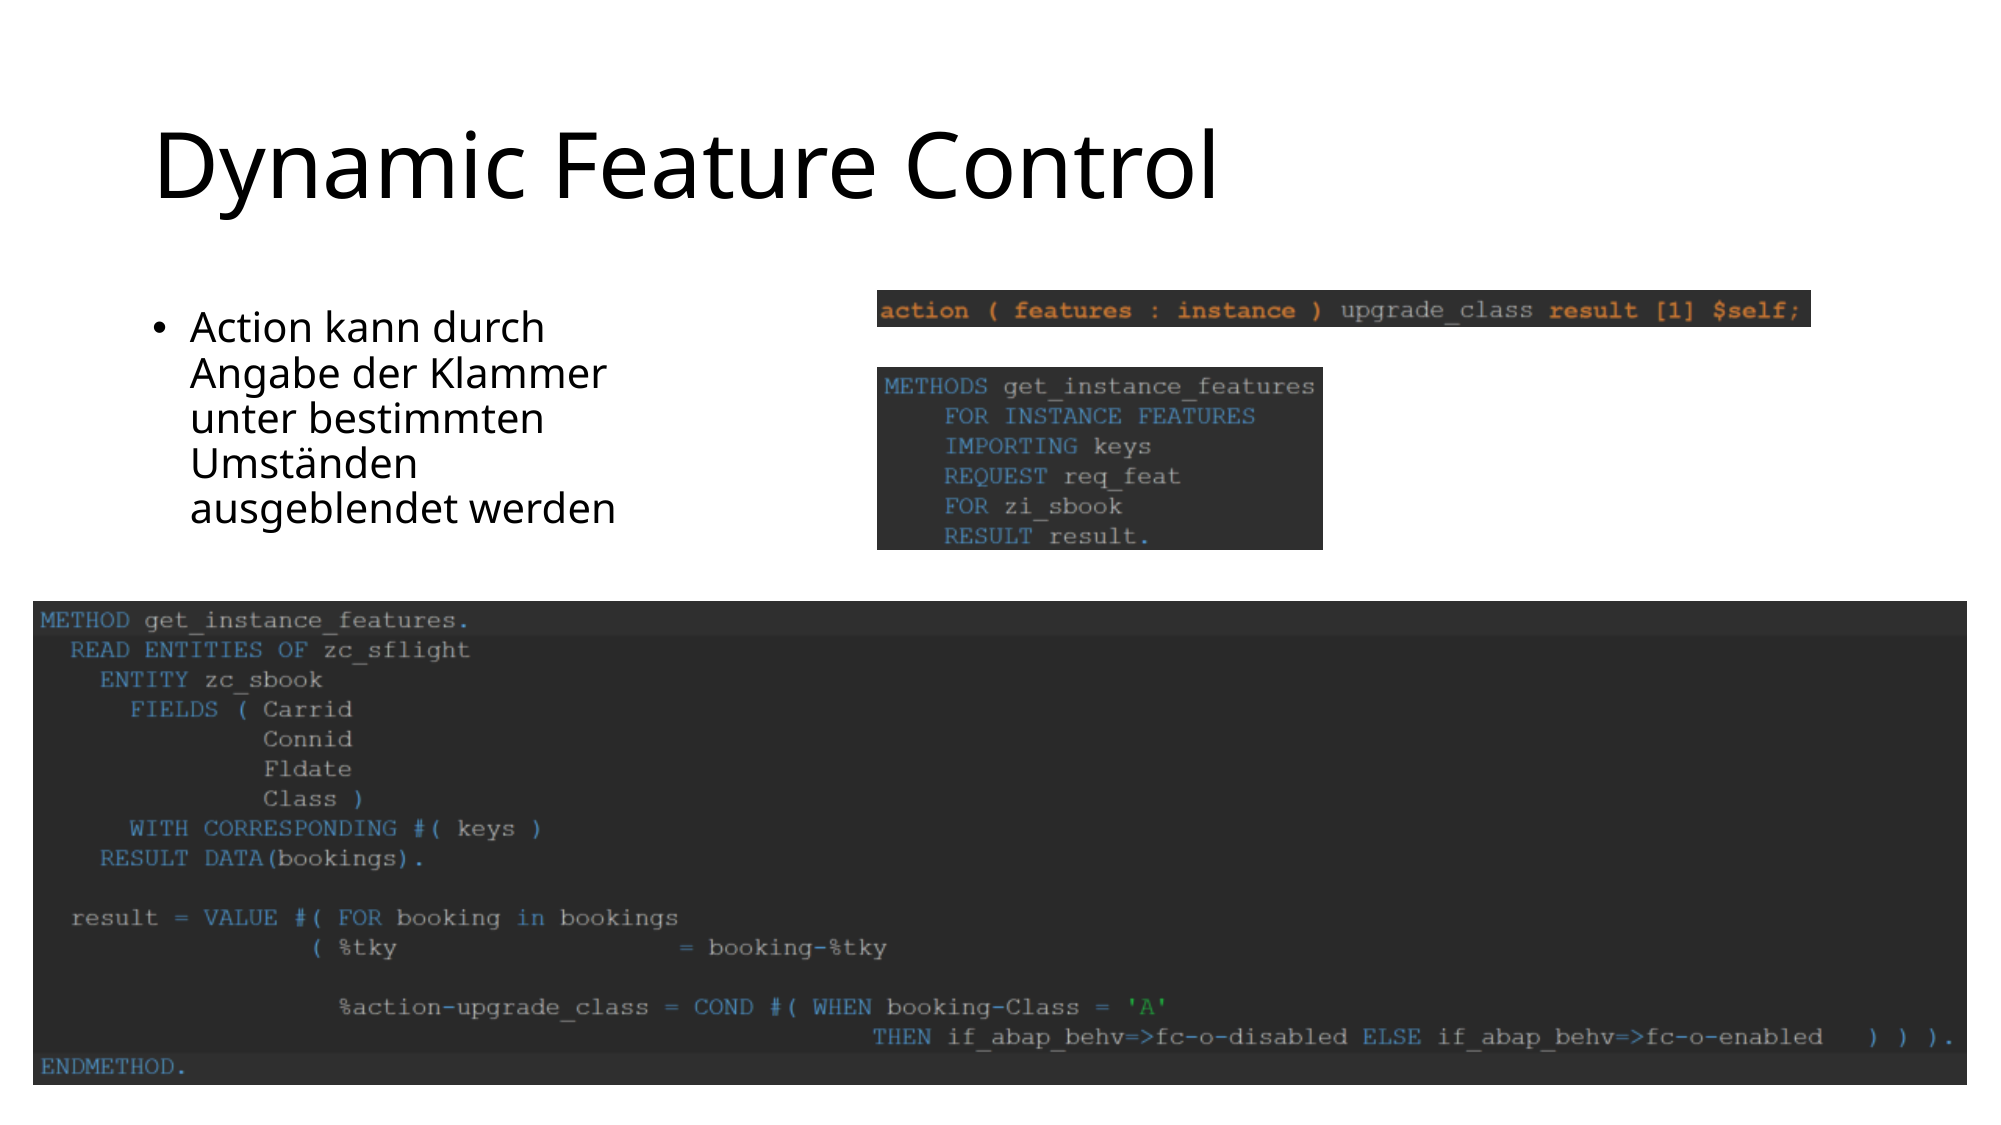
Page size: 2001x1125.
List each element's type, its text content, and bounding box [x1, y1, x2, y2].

title Dynamic Feature Control [137, 59, 1863, 278]
picture [32, 601, 1968, 1086]
picture [876, 290, 1811, 328]
list Action kann durch Angabe der Klammer unter bestimmten Umständen ausgeblendet werden [137, 299, 656, 601]
picture [876, 367, 1324, 550]
